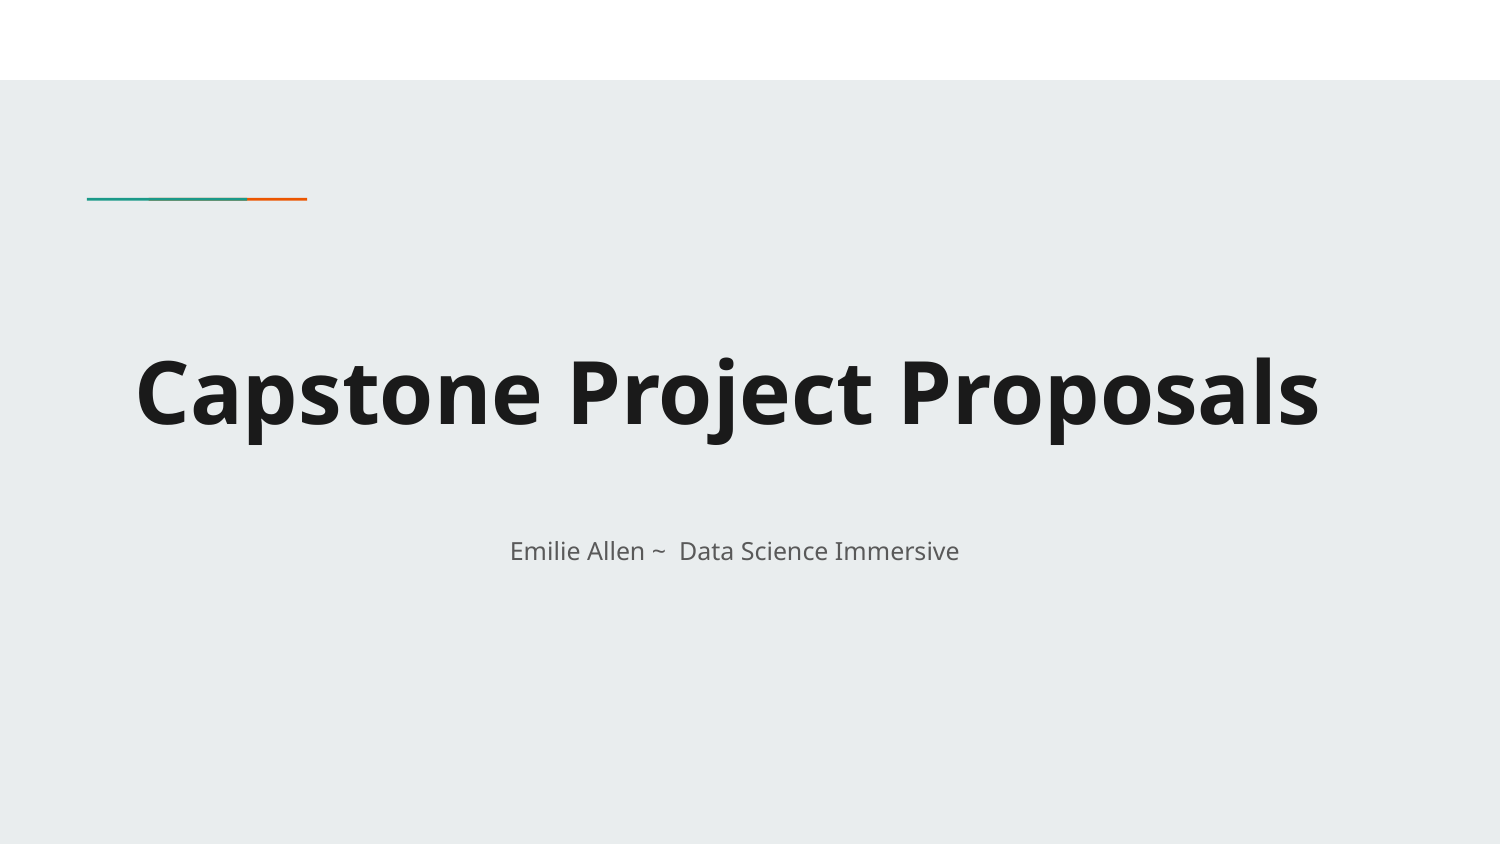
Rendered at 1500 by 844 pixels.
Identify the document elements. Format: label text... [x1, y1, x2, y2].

title Capstone Project Proposals [119, 216, 1381, 490]
subtitle Emilie Allen ~ Data Science Immersive [119, 520, 1381, 610]
